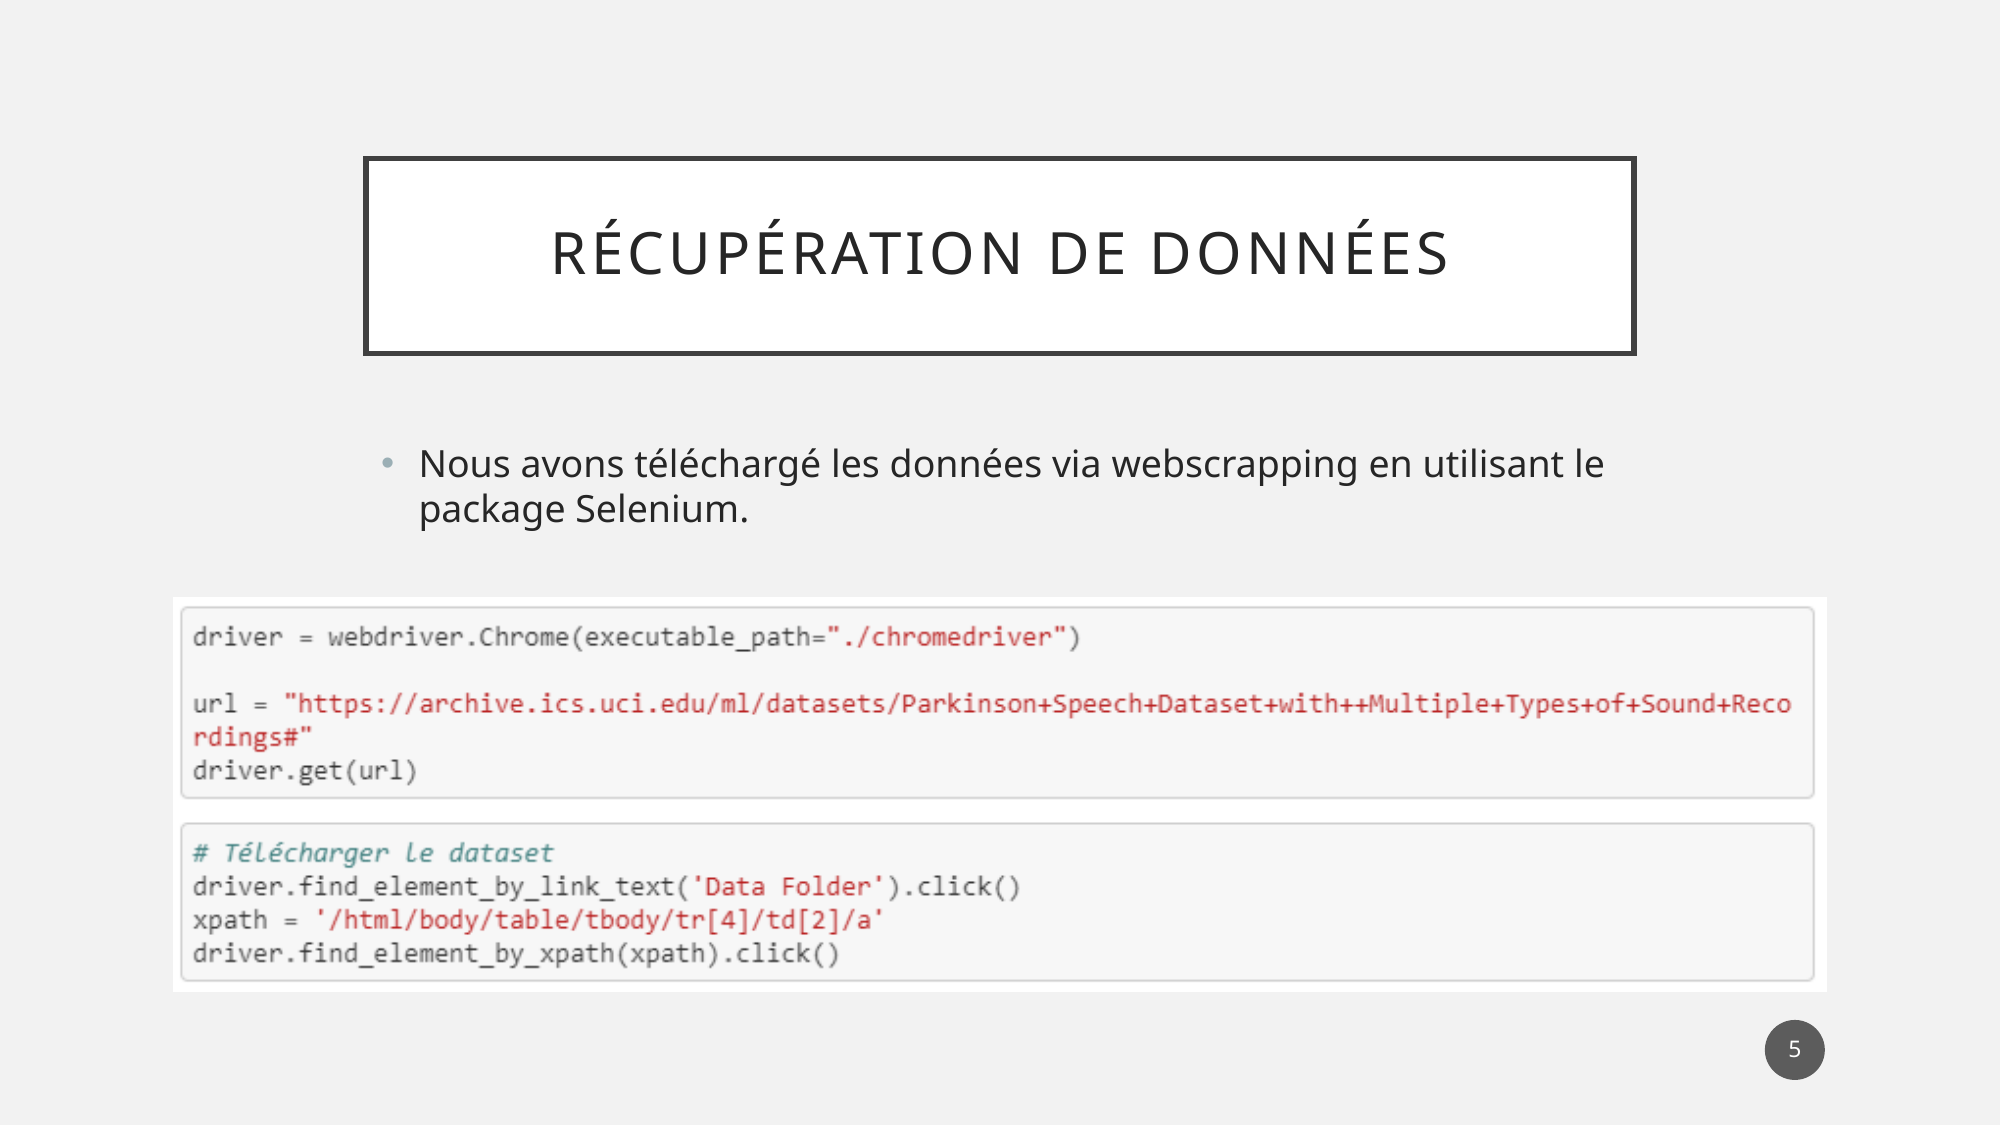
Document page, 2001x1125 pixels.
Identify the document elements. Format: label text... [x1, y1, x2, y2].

slide_number 5 [1764, 1019, 1825, 1080]
title Récupération de données [363, 156, 1637, 356]
list Nous avons téléchargé les données via webscrapping en utilisant le package Selenium. [366, 432, 1634, 562]
picture [173, 597, 1827, 992]
